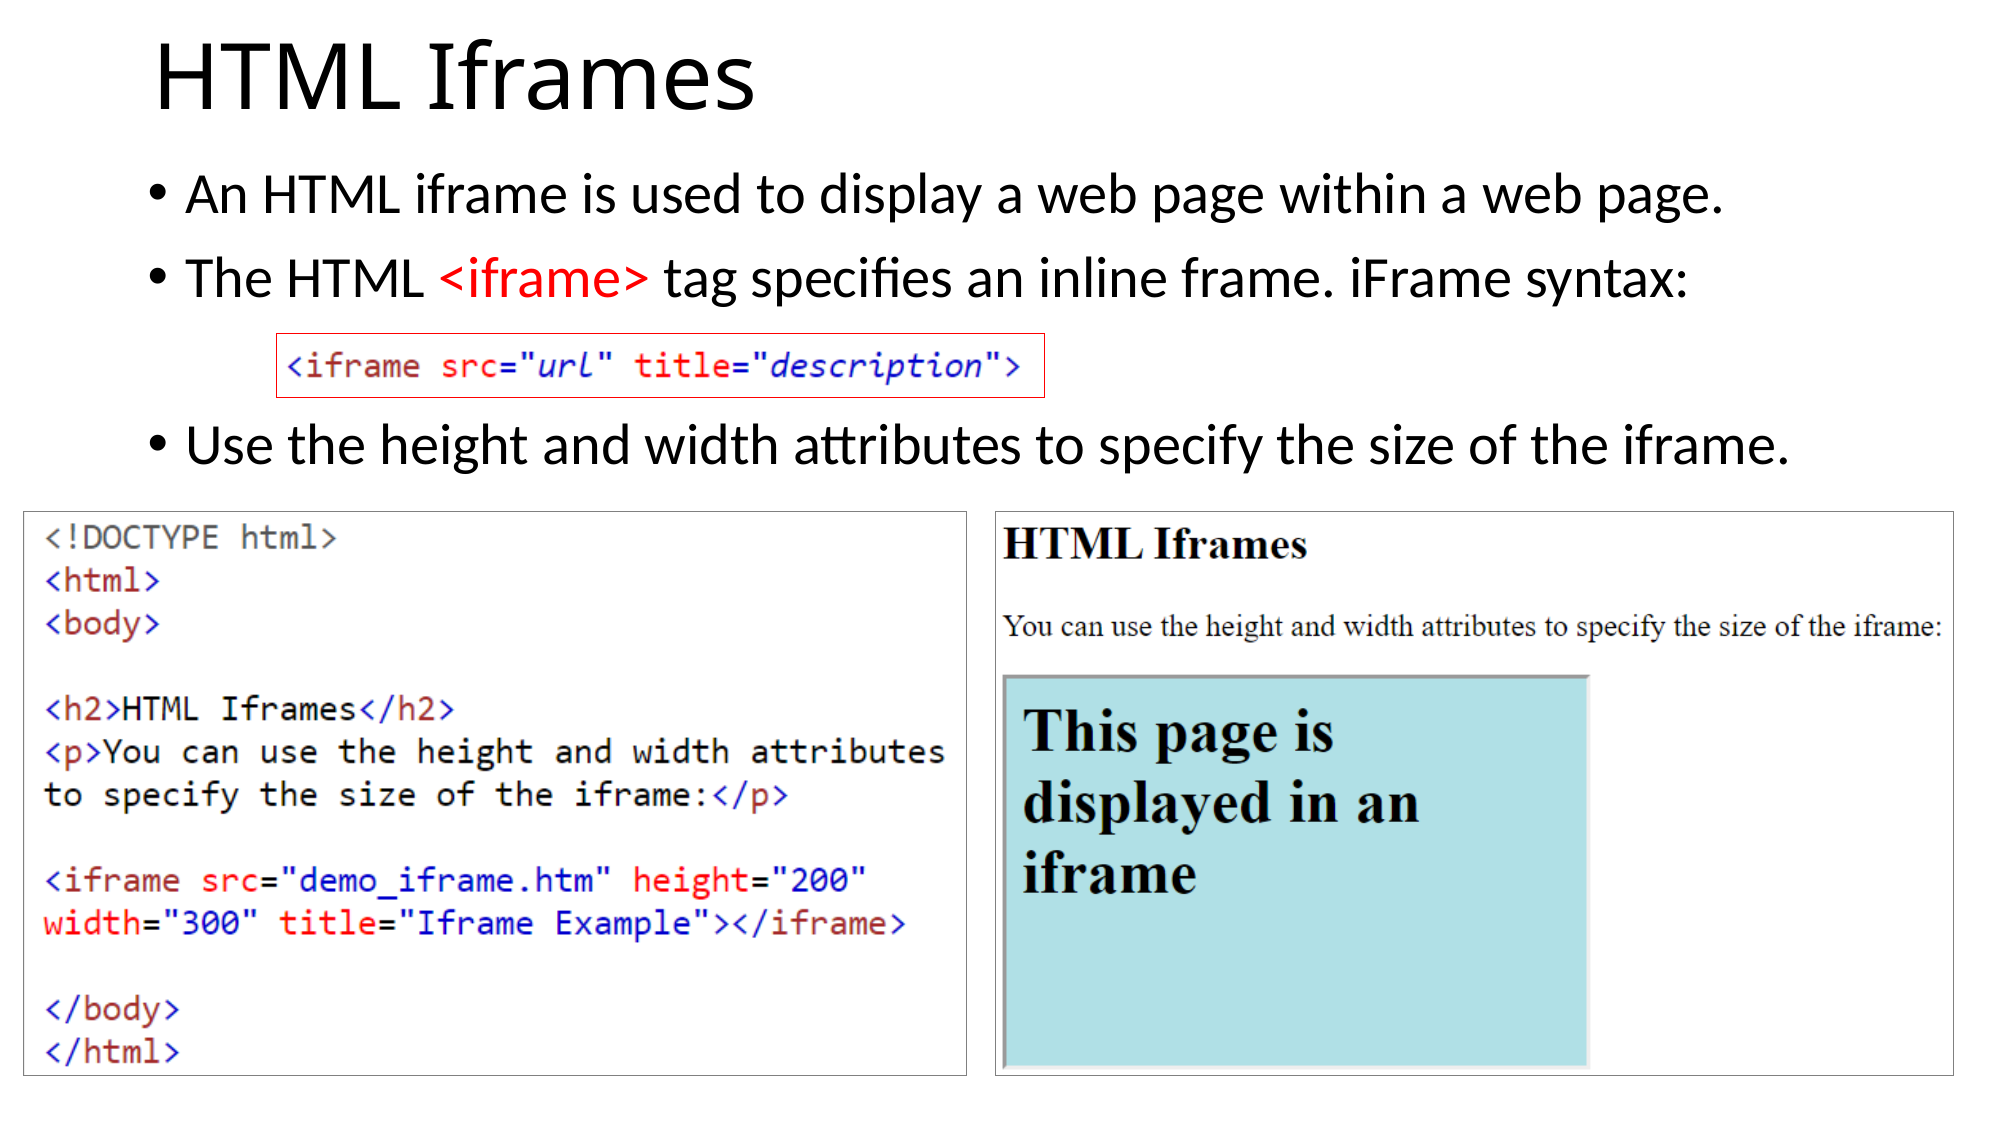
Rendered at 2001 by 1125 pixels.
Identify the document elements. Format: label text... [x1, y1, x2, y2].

picture [995, 511, 1954, 1076]
picture [23, 511, 967, 1076]
title HTML Iframes [137, 3, 1863, 156]
picture [276, 333, 1045, 398]
list An HTML iframe is used to display a web page within a web page. The HTML <iframe> tag specifies an inline frame. iFrame syntax: Use the height and width attributes to specify the size of the iframe. [132, 155, 1858, 612]
